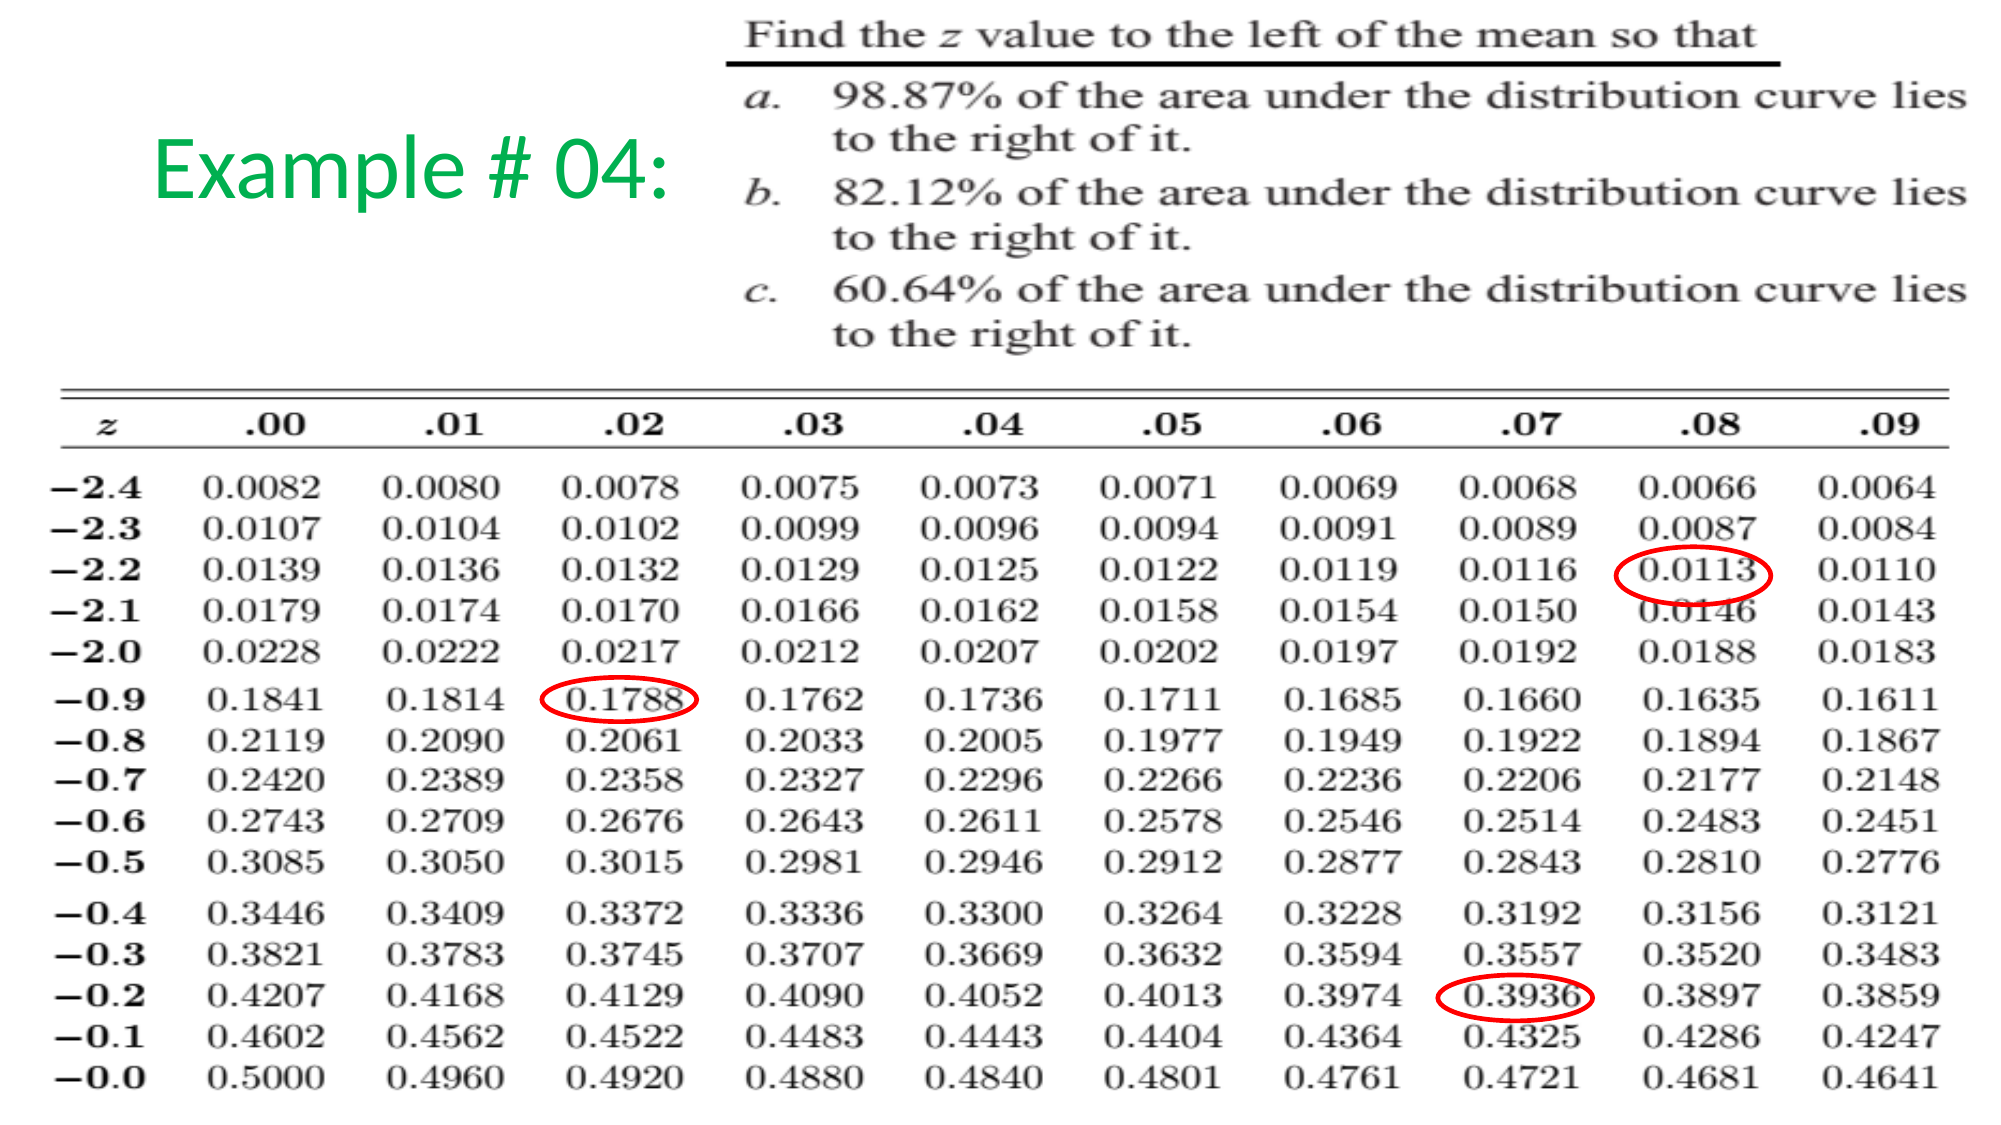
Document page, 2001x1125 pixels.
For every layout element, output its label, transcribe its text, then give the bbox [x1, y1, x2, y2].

picture [696, 0, 2000, 364]
title Example # 04: [137, 59, 691, 278]
picture [31, 384, 1968, 1104]
